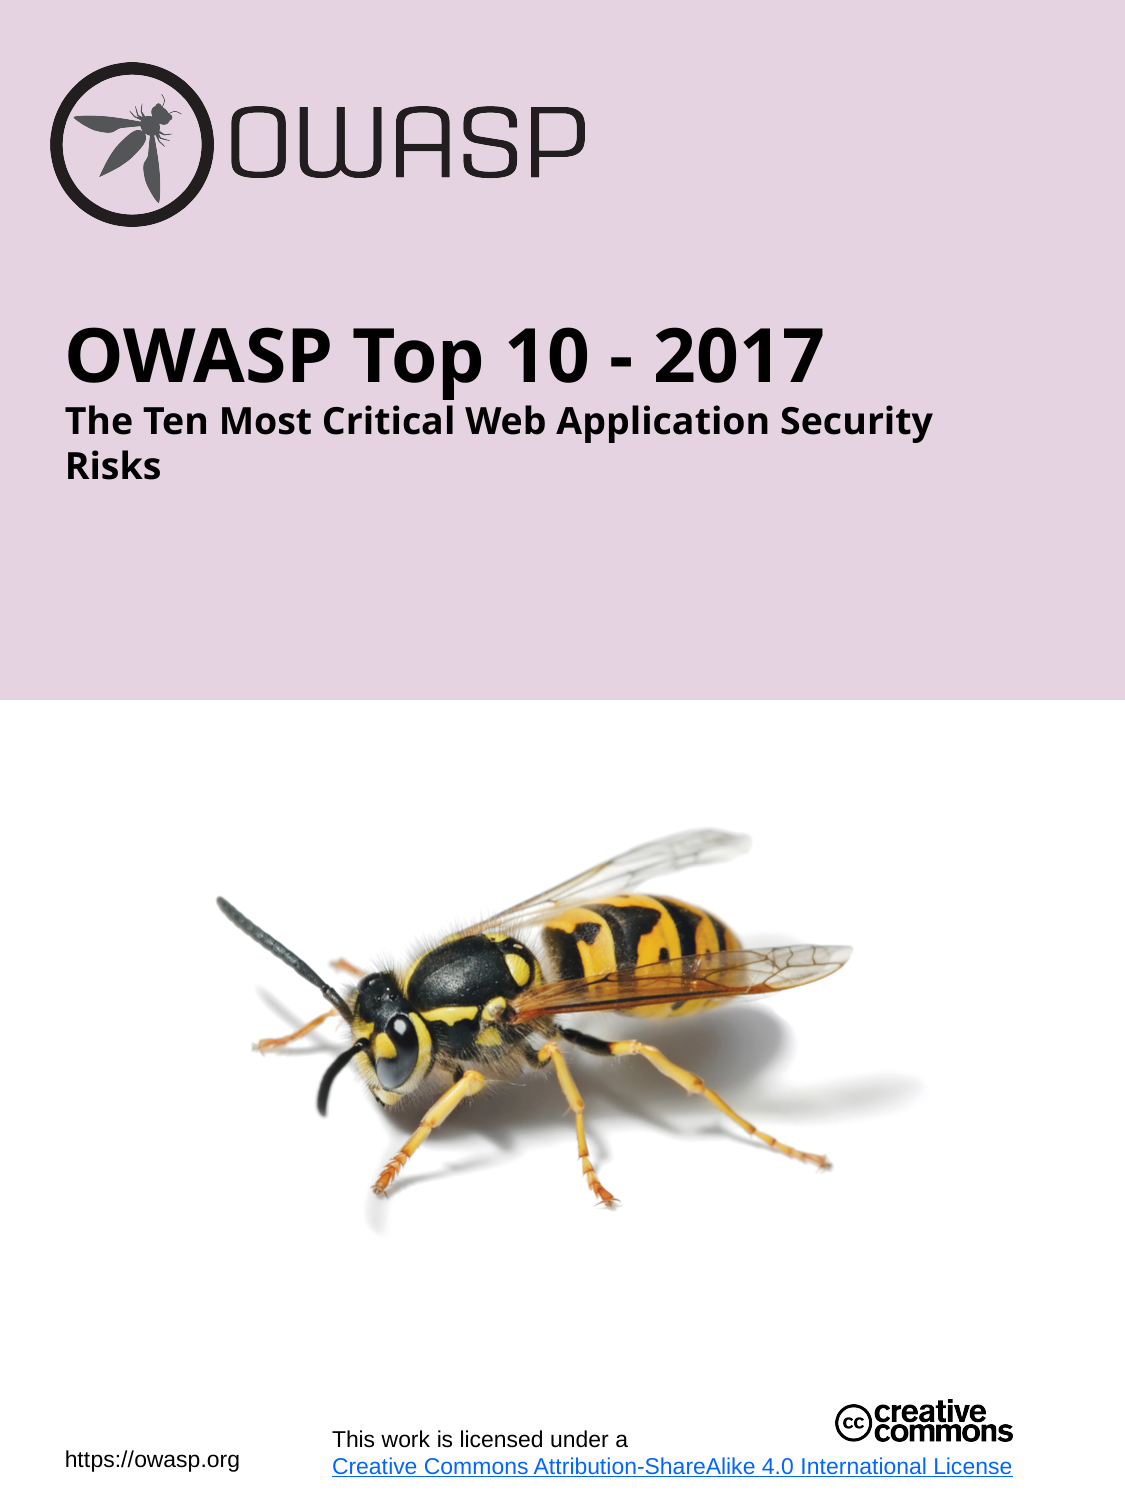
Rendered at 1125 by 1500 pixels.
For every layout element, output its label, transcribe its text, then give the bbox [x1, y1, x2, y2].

text_box OWASP Top 10 - 2017 The Ten Most Critical Web Application Security Risks [49, 299, 1038, 495]
text_box https://owasp.org [49, 1436, 318, 1480]
picture [162, 749, 963, 1284]
text_box [0, 0, 1125, 702]
text_box This work is licensed under a Creative Commons Attribution-ShareAlike 4.0 International License [317, 1416, 1038, 1487]
picture [835, 1399, 1014, 1443]
picture [49, 62, 586, 227]
